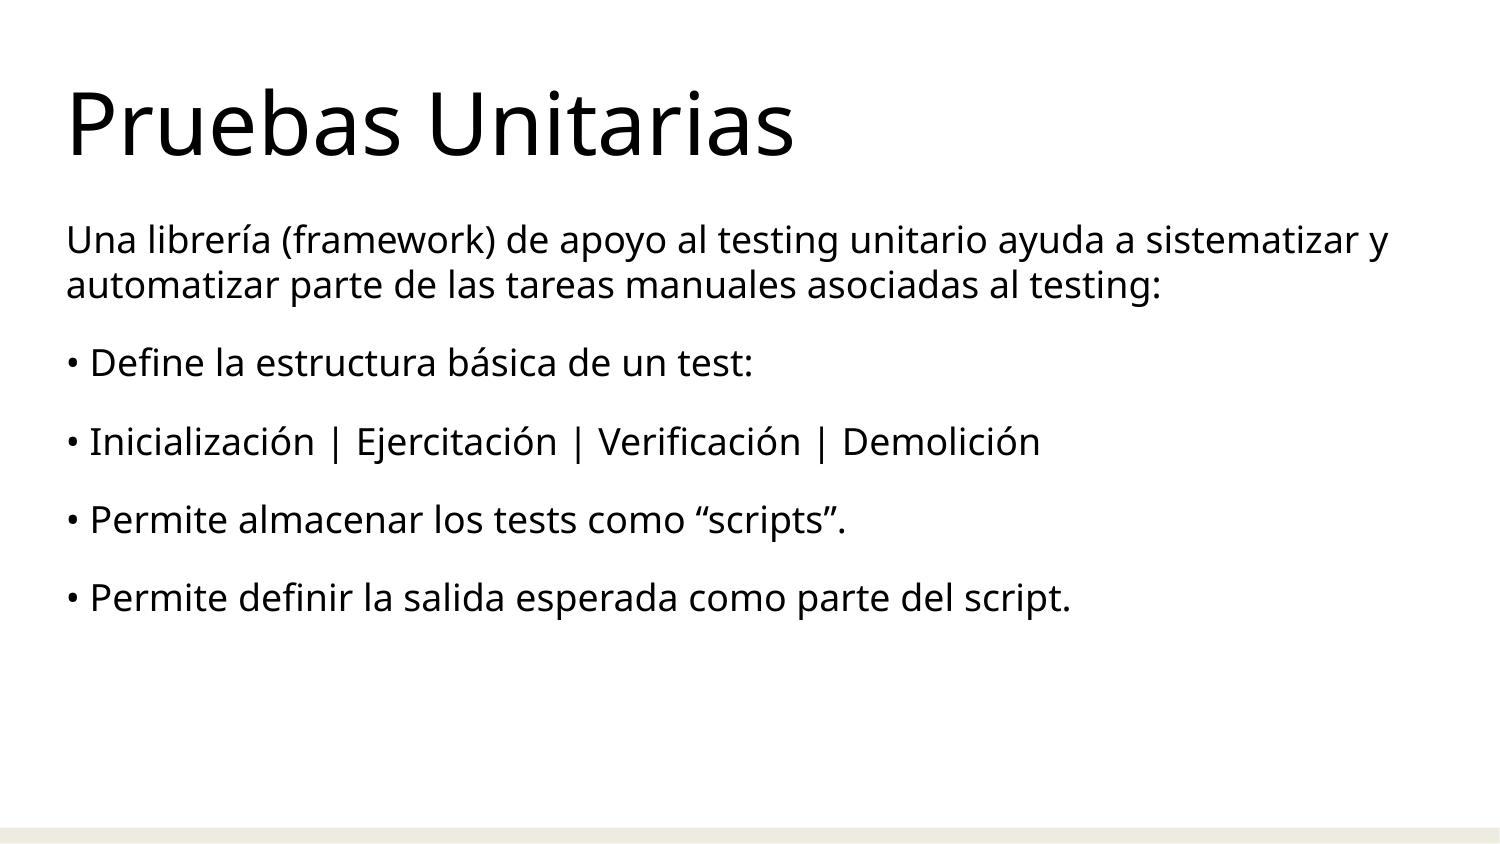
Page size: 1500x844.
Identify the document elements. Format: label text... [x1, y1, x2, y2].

text_box Una librería (framework) de apoyo al testing unitario ayuda a sistematizar y automatizar parte de las tareas manuales asociadas al testing: • Define la estructura básica de un test: • Inicialización | Ejercitación | Verificación | Demolición • Permite almacenar los tests como “scripts”. • Permite definir la salida esperada como parte del script. [51, 200, 1449, 751]
text_box Pruebas Unitarias [51, 51, 1449, 188]
